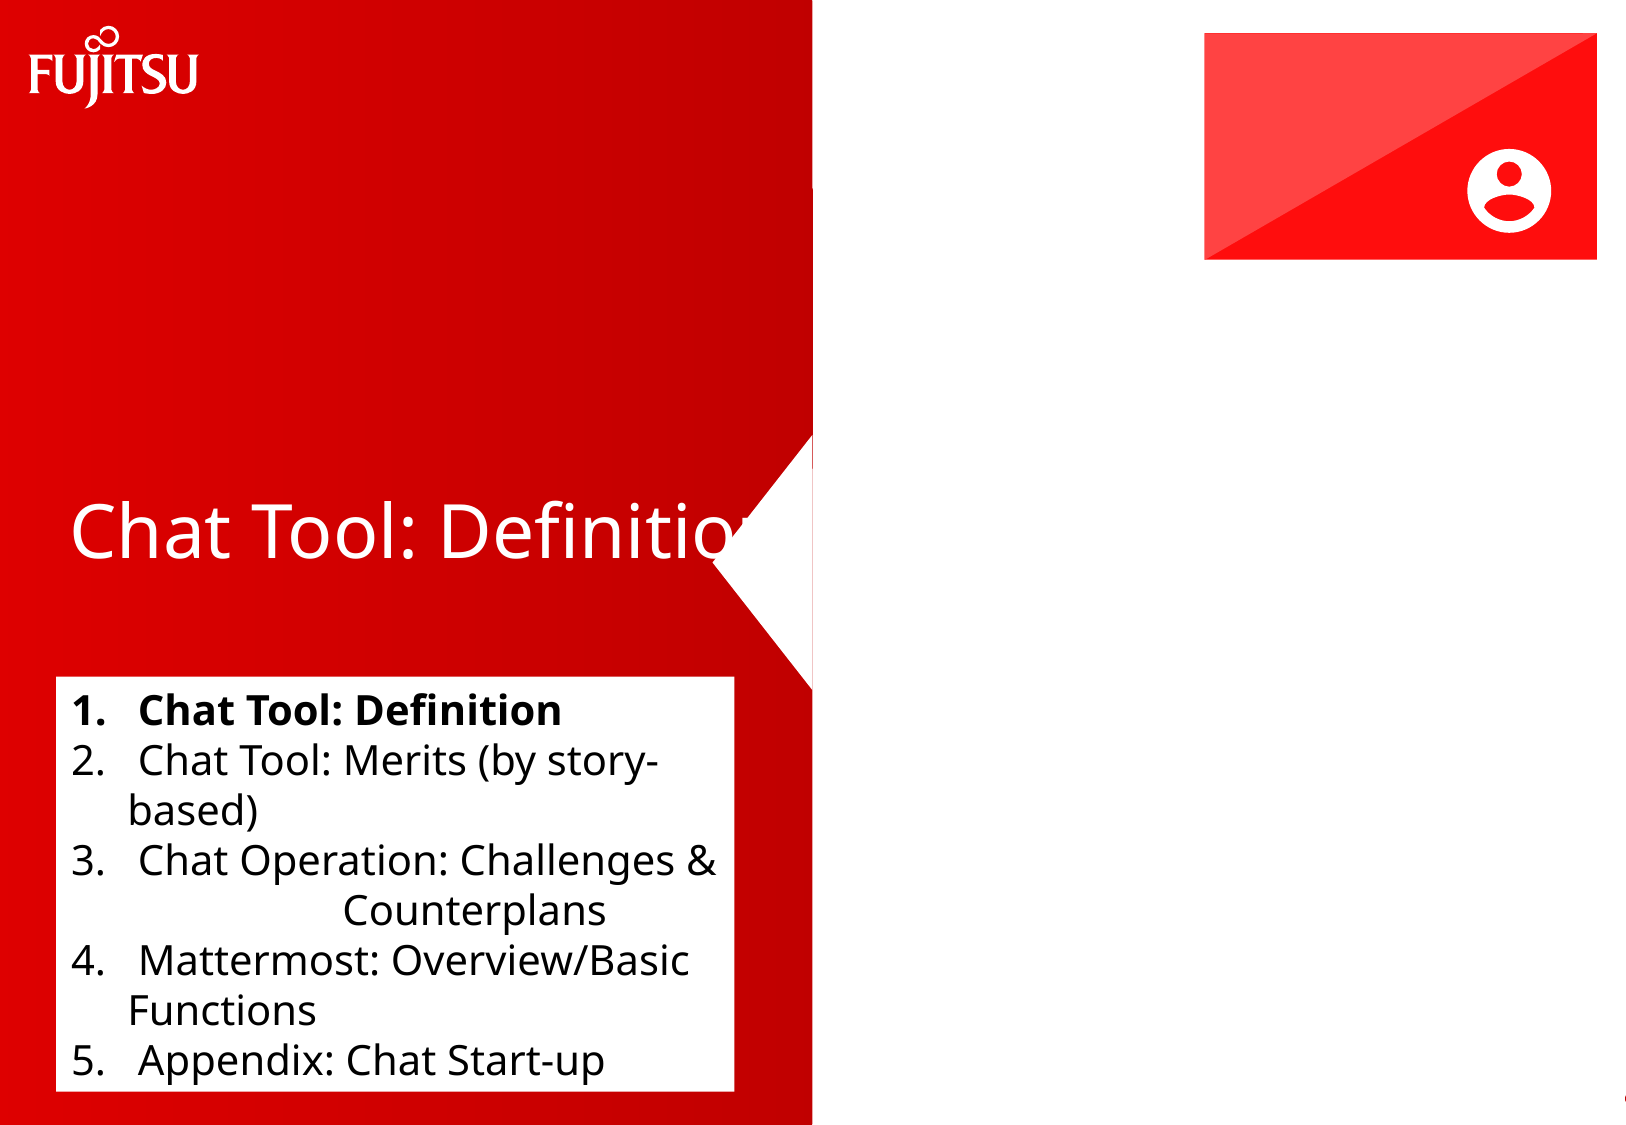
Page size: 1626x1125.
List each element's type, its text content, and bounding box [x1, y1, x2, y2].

text_box Chat Tool: Definition Chat Tool: Merits (by story-based) Chat Operation: Challenges & Counterplans Mattermost: Overview/Basic Functions Appendix: Chat Start-up [56, 676, 735, 1092]
text_box [1467, 148, 1552, 233]
list Chat Tool: Definition [56, 467, 811, 720]
